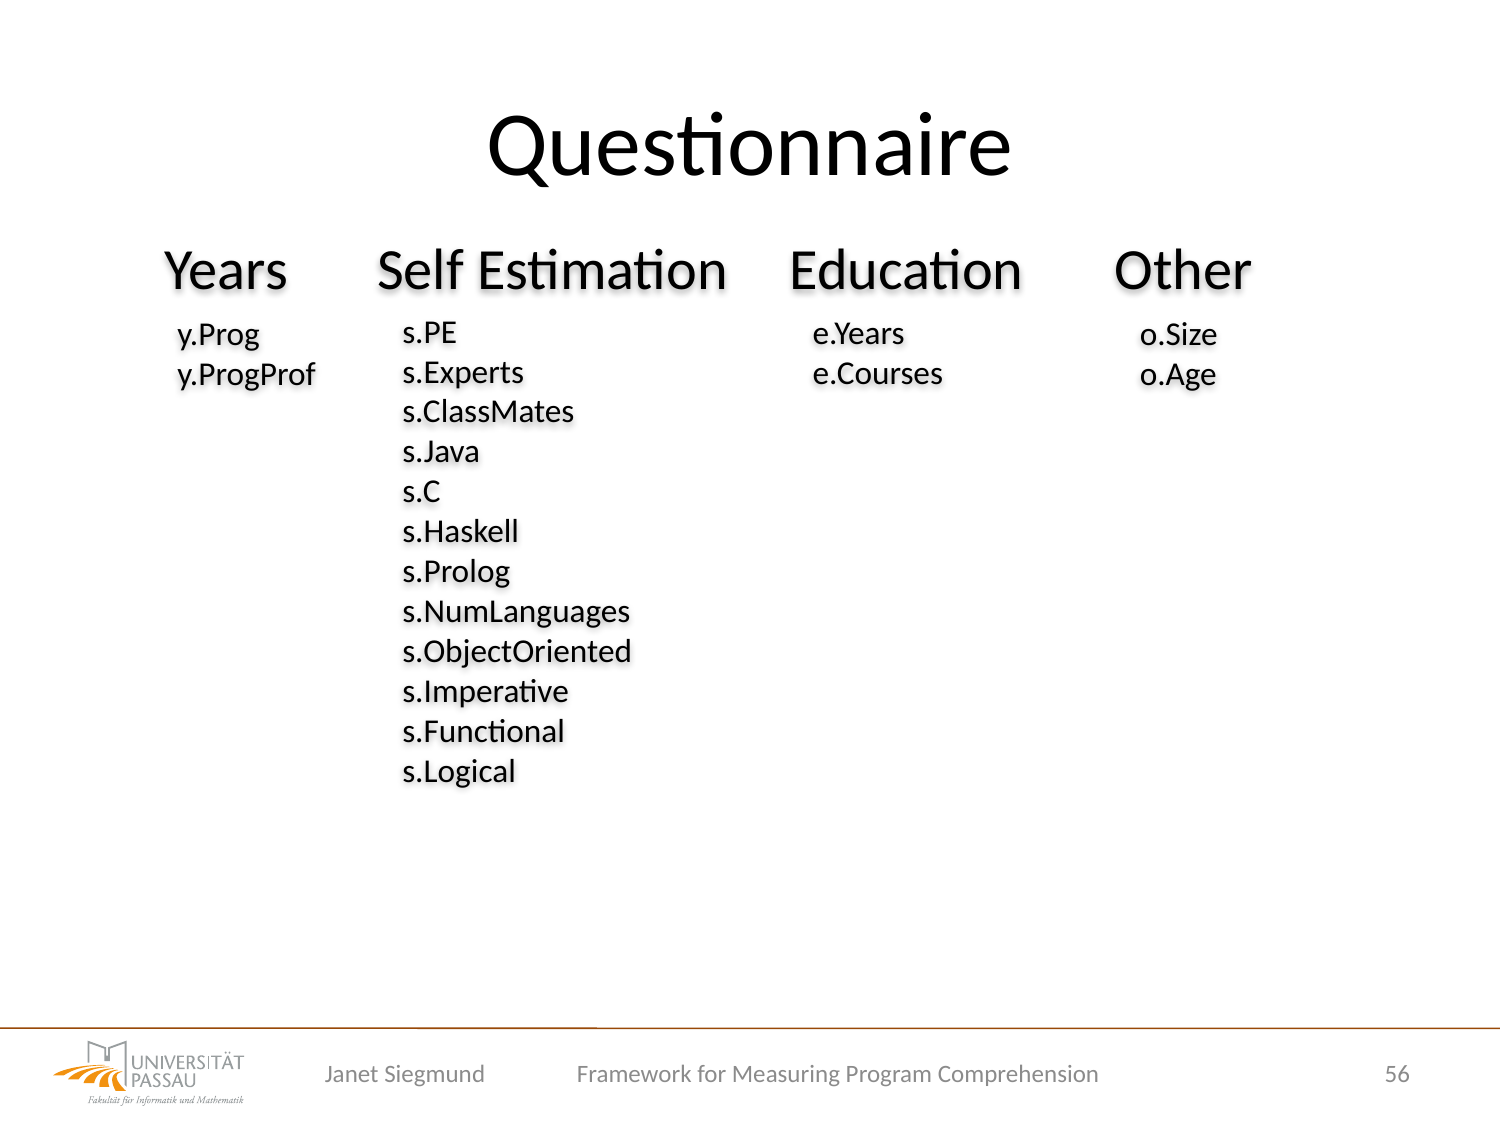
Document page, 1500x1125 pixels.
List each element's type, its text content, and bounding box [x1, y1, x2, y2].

text_box y.Prog y.ProgProf [162, 310, 338, 394]
text_box Self Estimation [362, 224, 801, 308]
text_box Education [801, 224, 1098, 308]
text_box e.Years e.Courses [797, 309, 976, 393]
footer Janet Siegmund Framework for Measuring Program Comprehension [277, 1042, 1149, 1103]
text_box s.PE s.Experts s.ClassMates s.Java s.C s.Haskell s.Prolog s.NumLanguages s.ObjectOriented s.Imperative s.Functional s.Logical [387, 309, 657, 829]
text_box o.Size o.Age [1124, 310, 1303, 394]
text_box Other [1099, 224, 1426, 308]
text_box Years [149, 224, 326, 308]
title Questionnaire [75, 45, 1425, 233]
slide_number 56 [1289, 1042, 1425, 1103]
